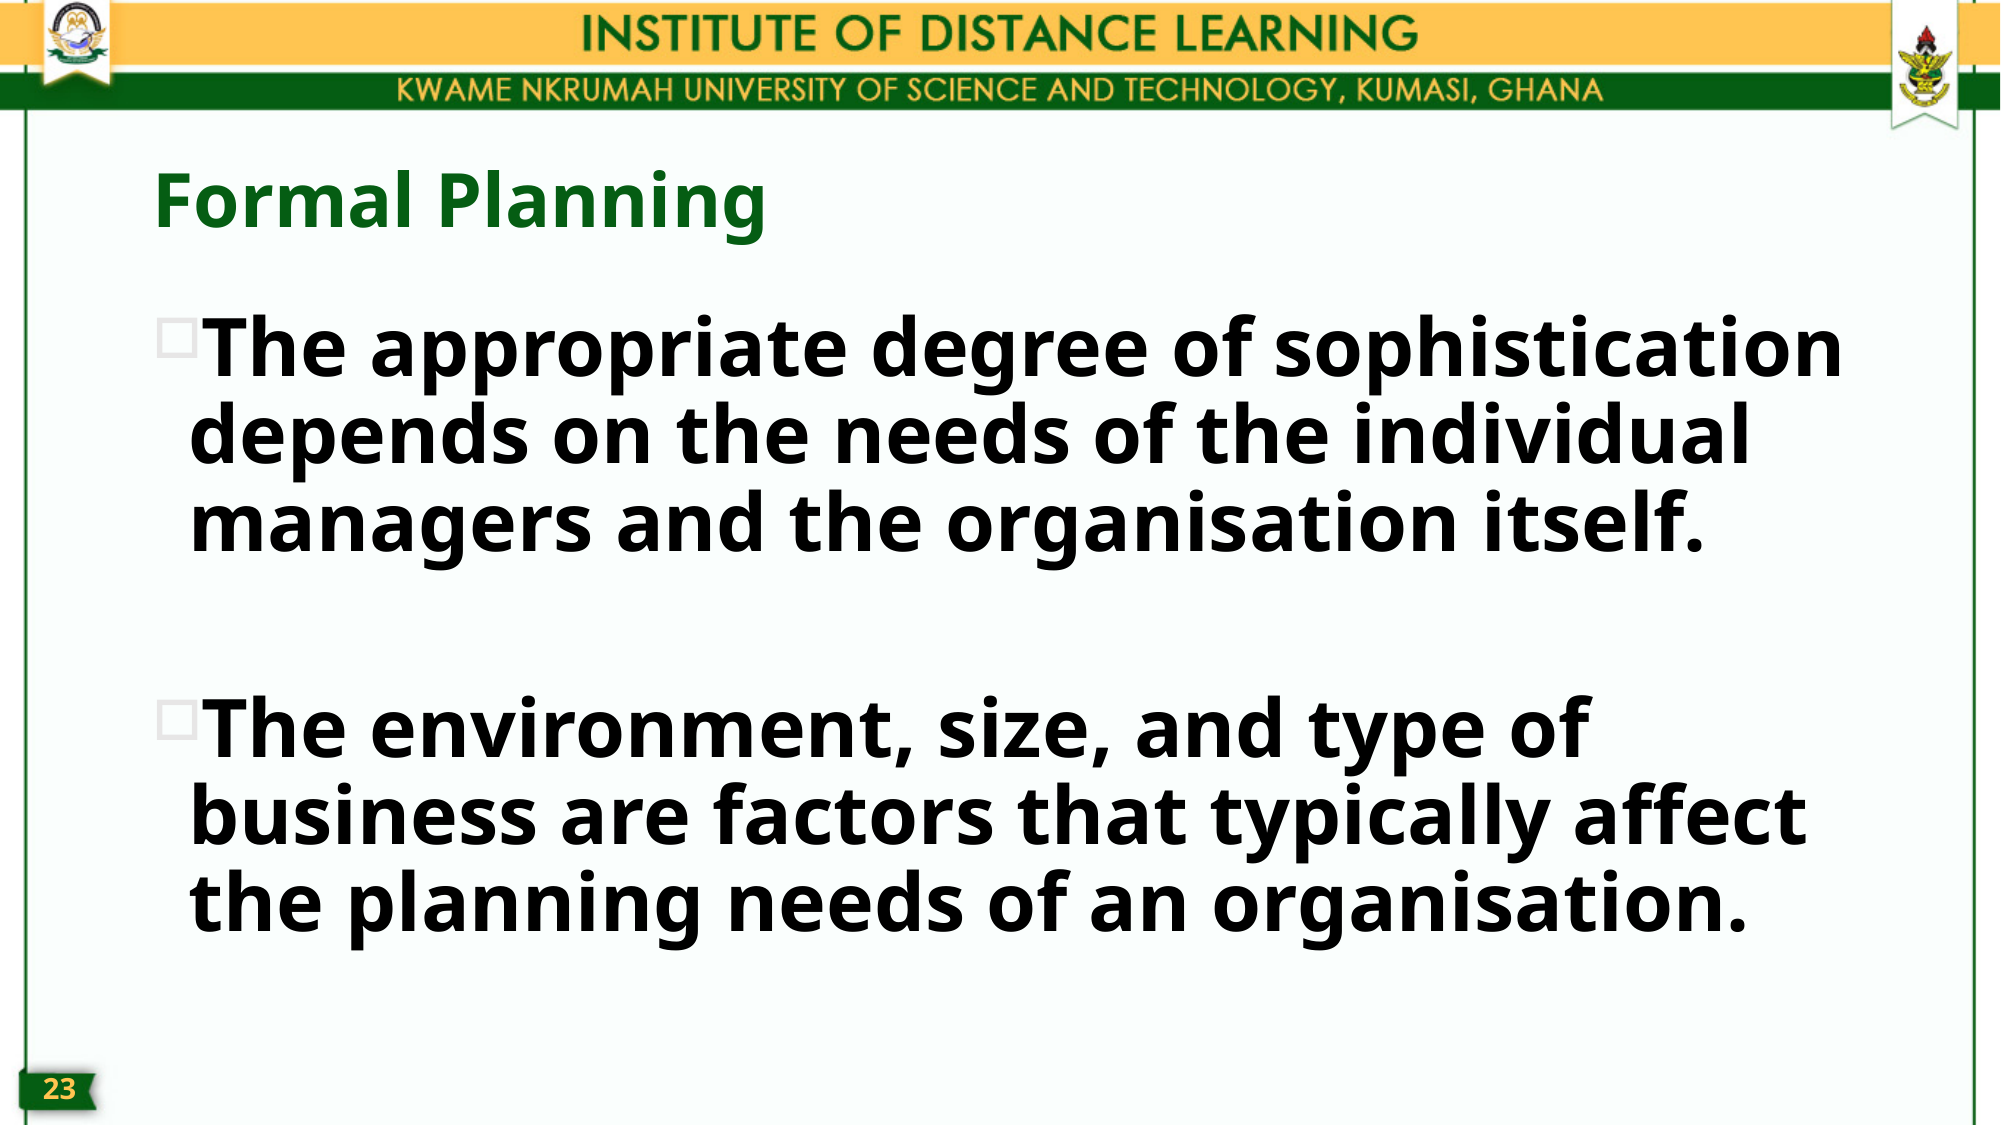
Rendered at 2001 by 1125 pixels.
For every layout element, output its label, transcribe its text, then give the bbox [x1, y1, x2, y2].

slide_number 22 [24, 1060, 92, 1121]
title Formal Planning [137, 129, 1863, 278]
list The appropriate degree of sophistication depends on the needs of the individual managers and the organisation itself. The environment, size, and type of business are factors that typically affect the planning needs of an organisation. [137, 299, 1863, 1014]
picture [0, 0, 2001, 1125]
